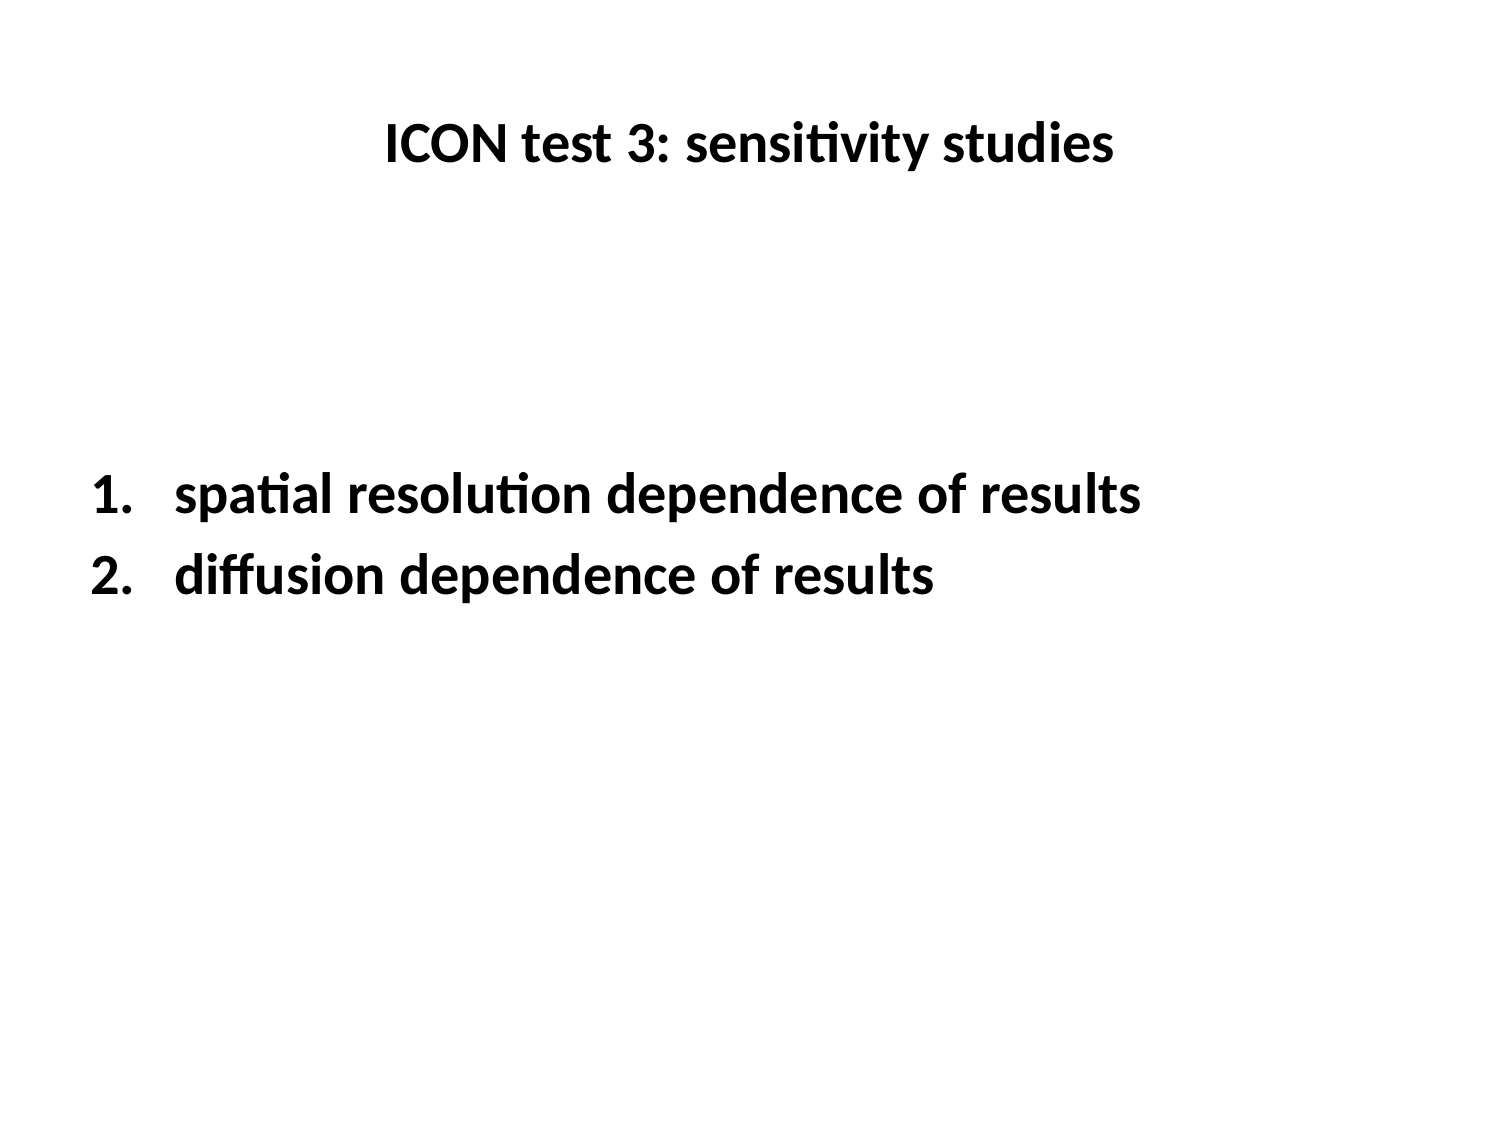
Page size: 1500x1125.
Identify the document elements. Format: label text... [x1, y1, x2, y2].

list spatial resolution dependence of results diffusion dependence of results [75, 262, 1425, 1005]
title ICON test 3: sensitivity studies [75, 45, 1425, 233]
